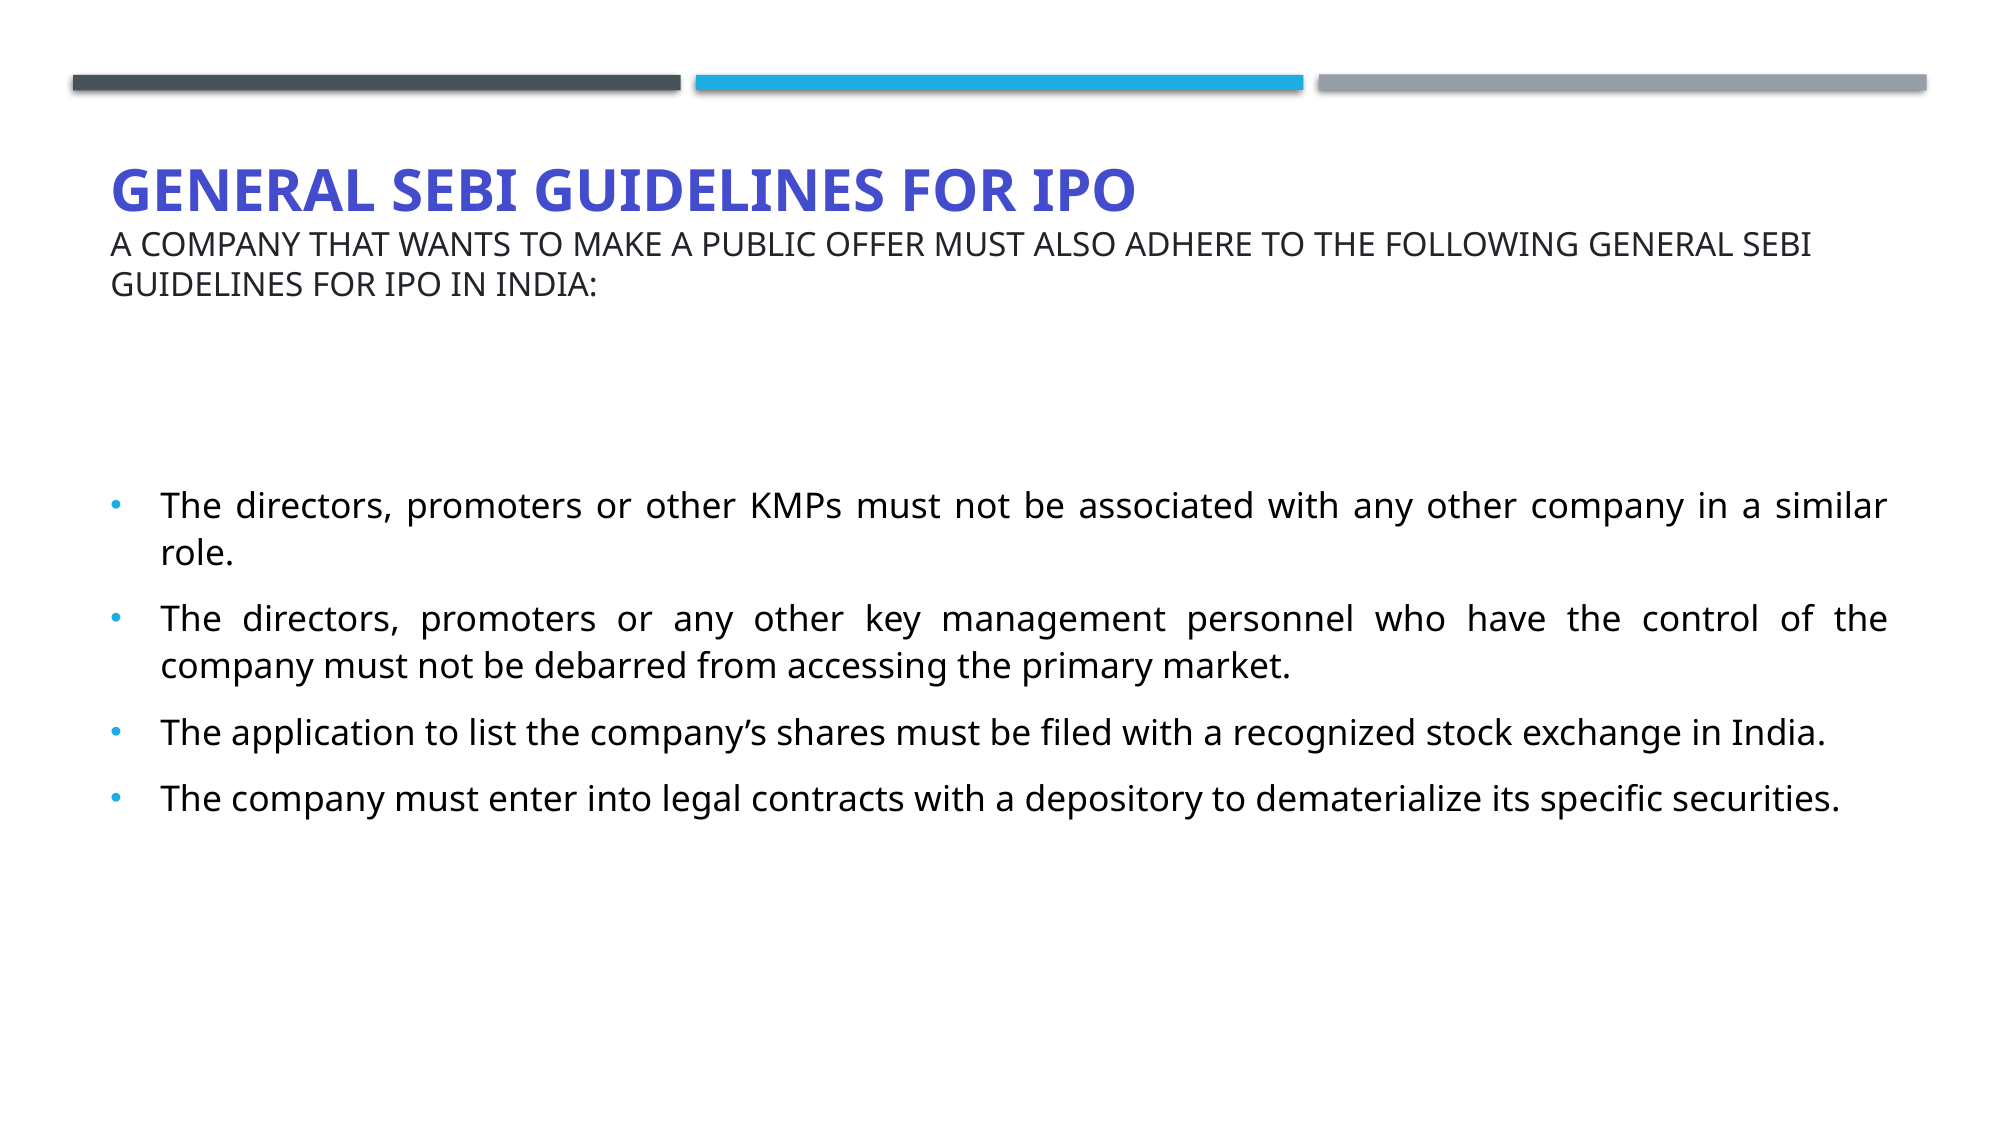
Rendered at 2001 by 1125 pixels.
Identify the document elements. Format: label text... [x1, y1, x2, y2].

title General SEBI Guidelines for IPO A company that wants to make a public offer must also adhere to the following general SEBI guidelines for IPO in India: [95, 115, 1905, 311]
list The directors, promoters or other KMPs must not be associated with any other company in a similar role. The directors, promoters or any other key management personnel who have the control of the company must not be debarred from accessing the primary market. The application to list the company’s shares must be filed with a recognized stock exchange in India. The company must enter into legal contracts with a depository to dematerialize its specific securities. [95, 383, 1905, 981]
